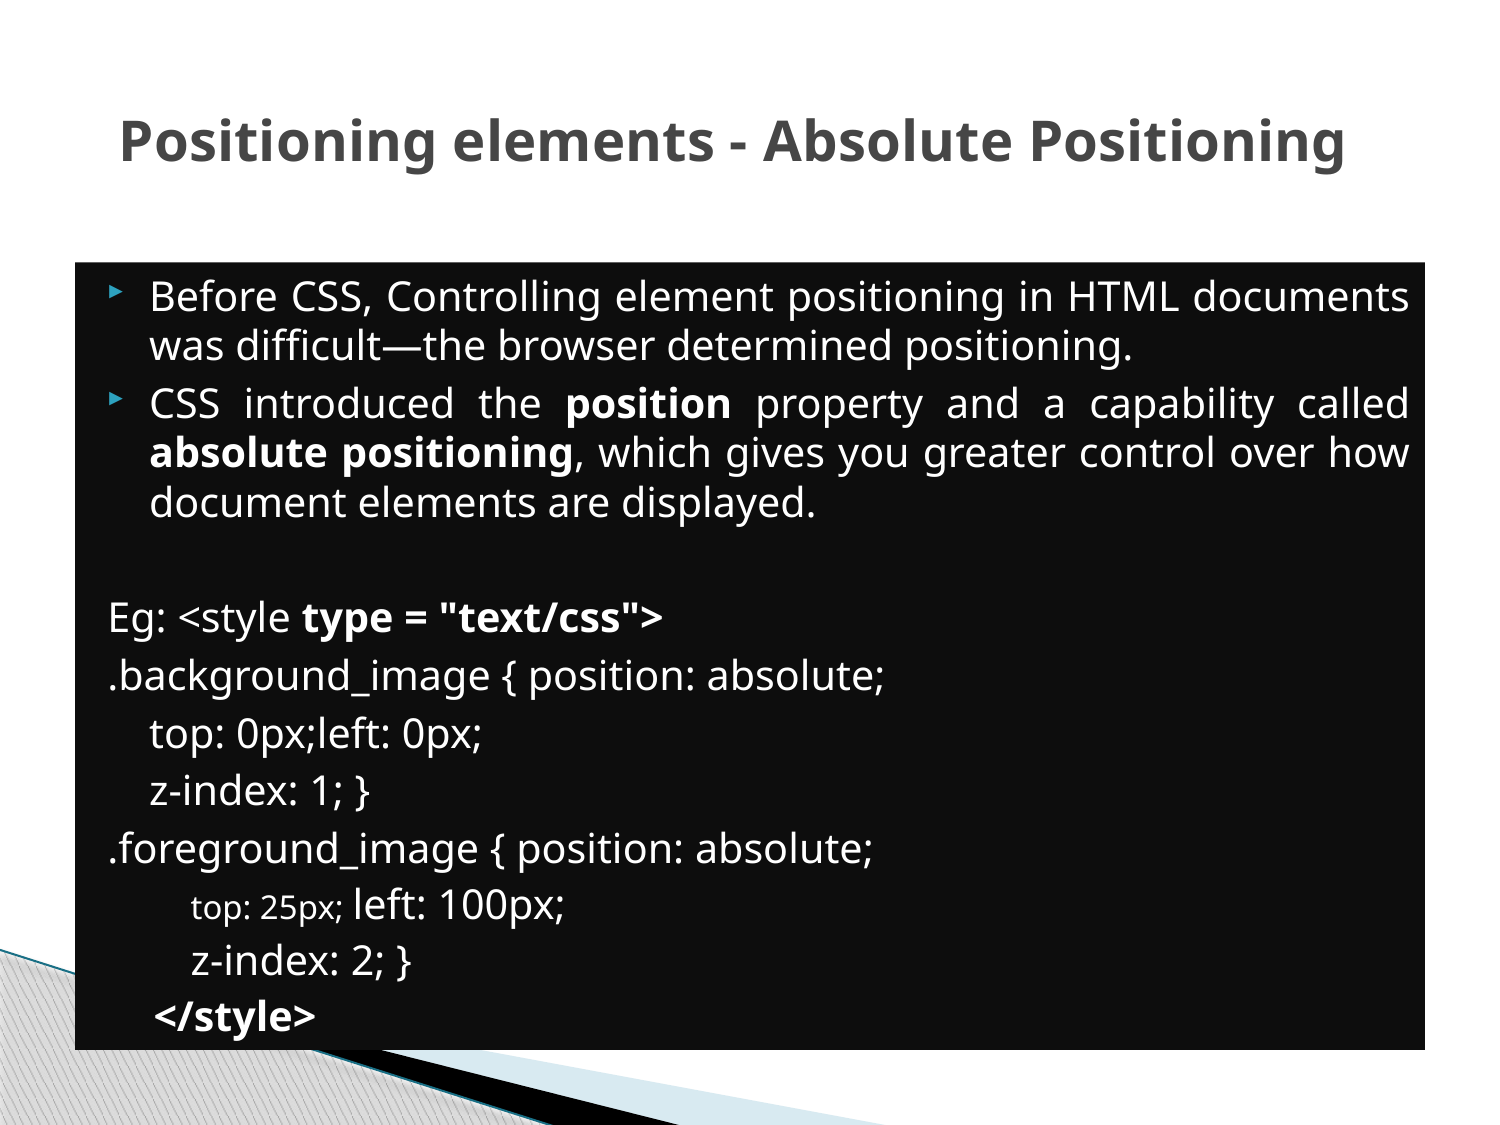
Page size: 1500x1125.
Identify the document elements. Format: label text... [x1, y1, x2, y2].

title Positioning elements - Absolute Positioning [87, 87, 1438, 258]
list Before CSS, Controlling element positioning in HTML documents was difficult—the browser determined positioning. CSS introduced the position property and a capability called absolute positioning, which gives you greater control over how document elements are displayed. Eg: <style type = "text/css"> .background_image { position: absolute; top: 0px;left: 0px; z-index: 1; } .foreground_image { position: absolute; top: 25px; left: 100px; z-index: 2; } </style> [75, 262, 1425, 1050]
